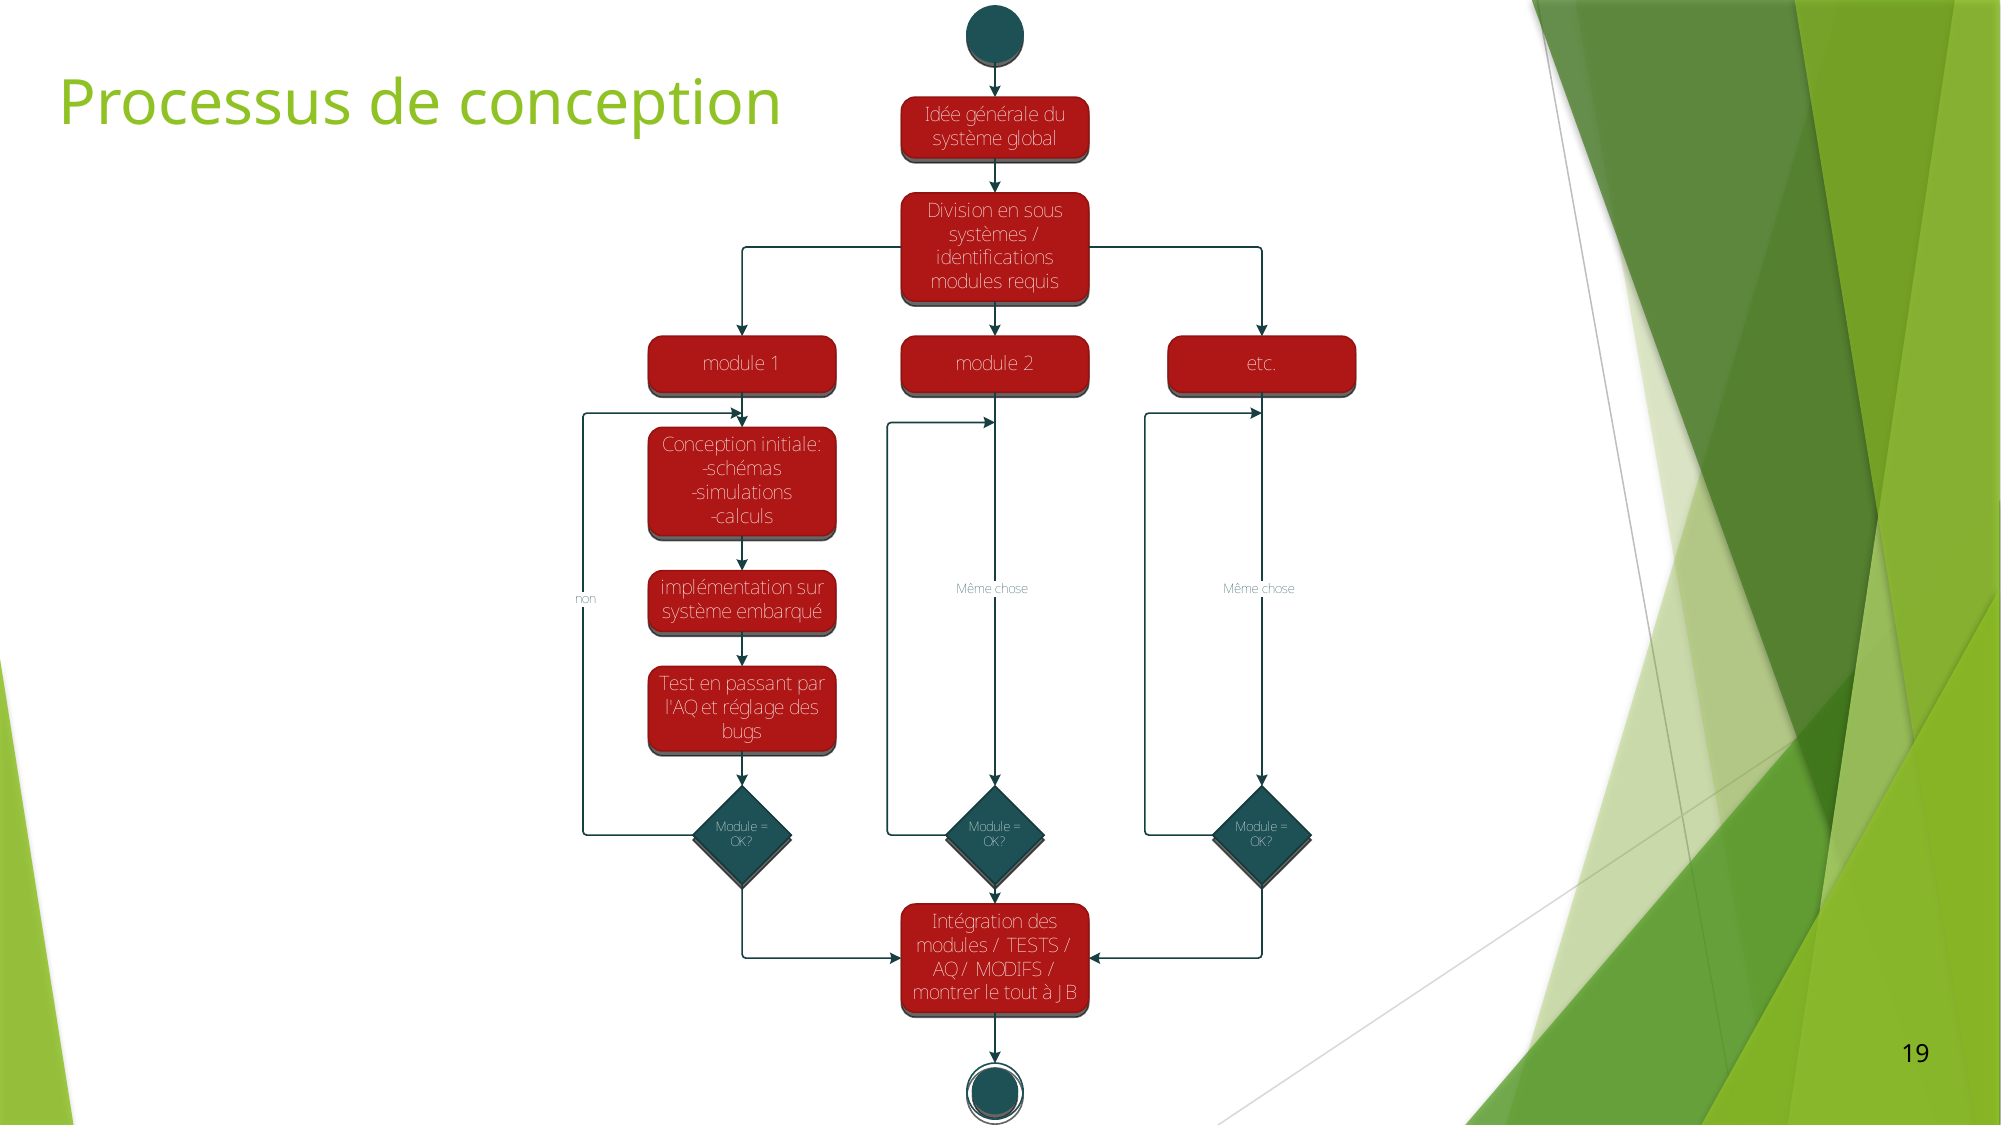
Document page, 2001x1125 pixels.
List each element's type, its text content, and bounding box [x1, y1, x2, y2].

slide_number 19 [1832, 1024, 1945, 1085]
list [566, 0, 1368, 1125]
title Processus de conception [1372, 54, 1945, 174]
title Processus de conception [43, 54, 561, 174]
